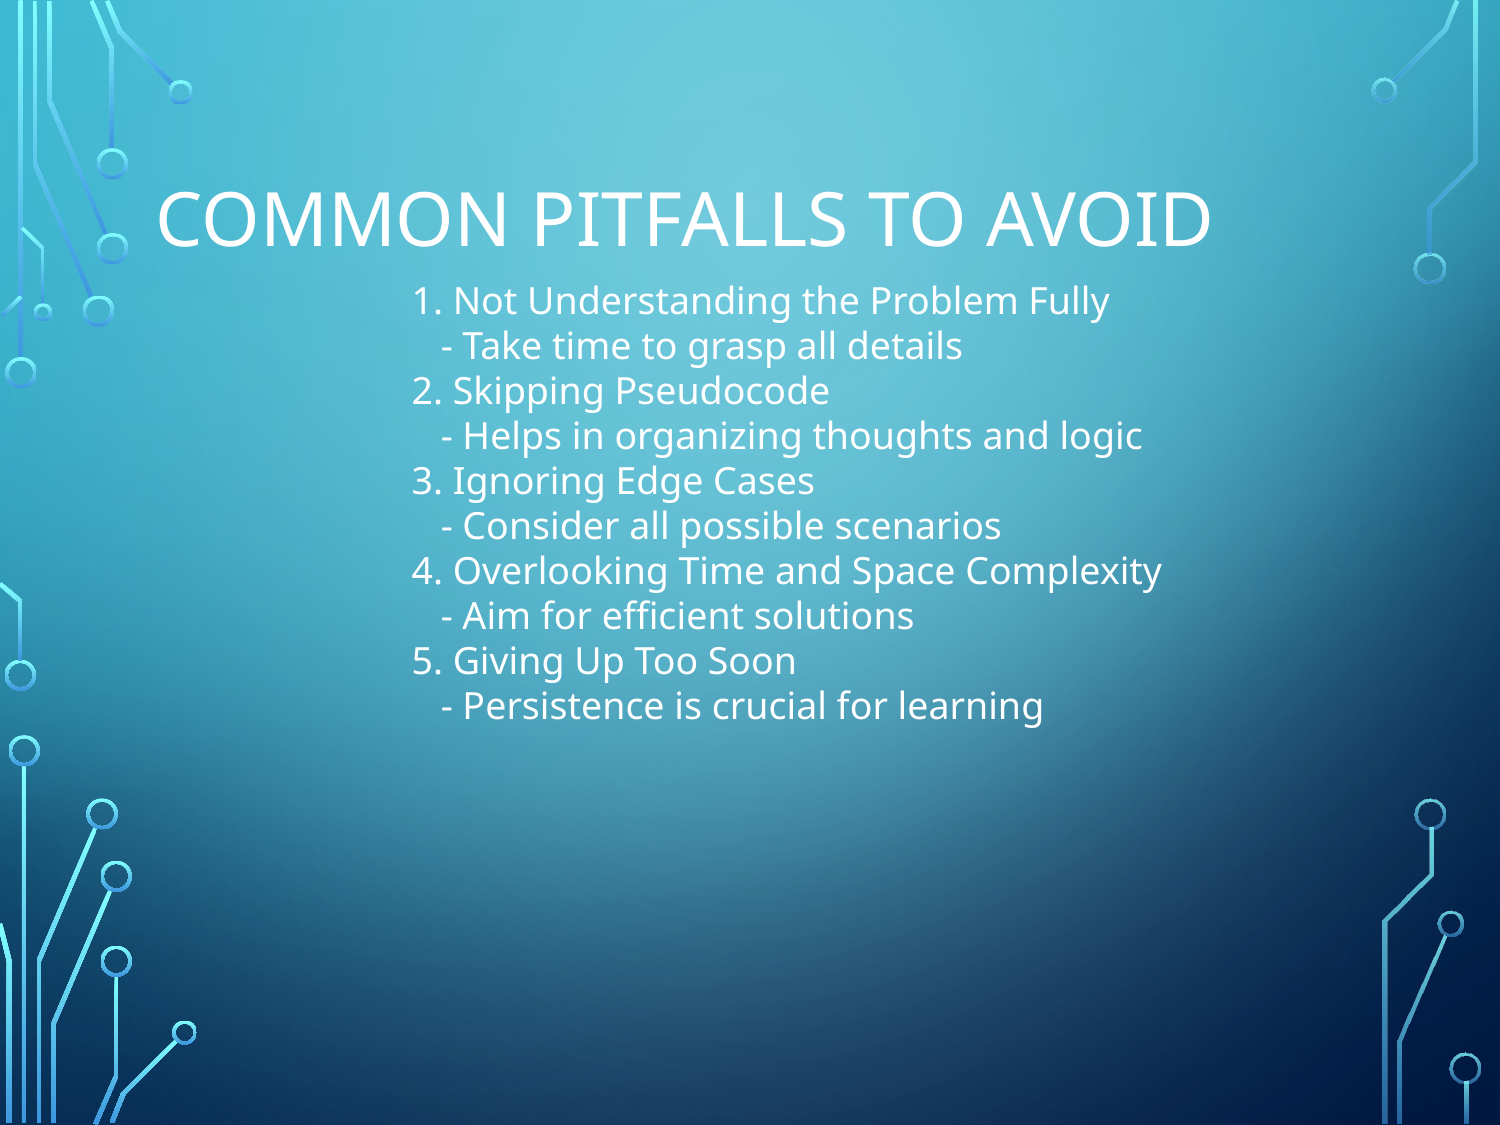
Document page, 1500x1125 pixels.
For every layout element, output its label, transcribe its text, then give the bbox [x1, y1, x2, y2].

text_box 1. Not Understanding the Problem Fully - Take time to grasp all details 2. Skipping Pseudocode - Helps in organizing thoughts and logic 3. Ignoring Edge Cases - Consider all possible scenarios 4. Overlooking Time and Space Complexity - Aim for efficient solutions 5. Giving Up Too Soon - Persistence is crucial for learning [396, 224, 1178, 735]
title Common Pitfalls to Avoid [140, 101, 1360, 344]
